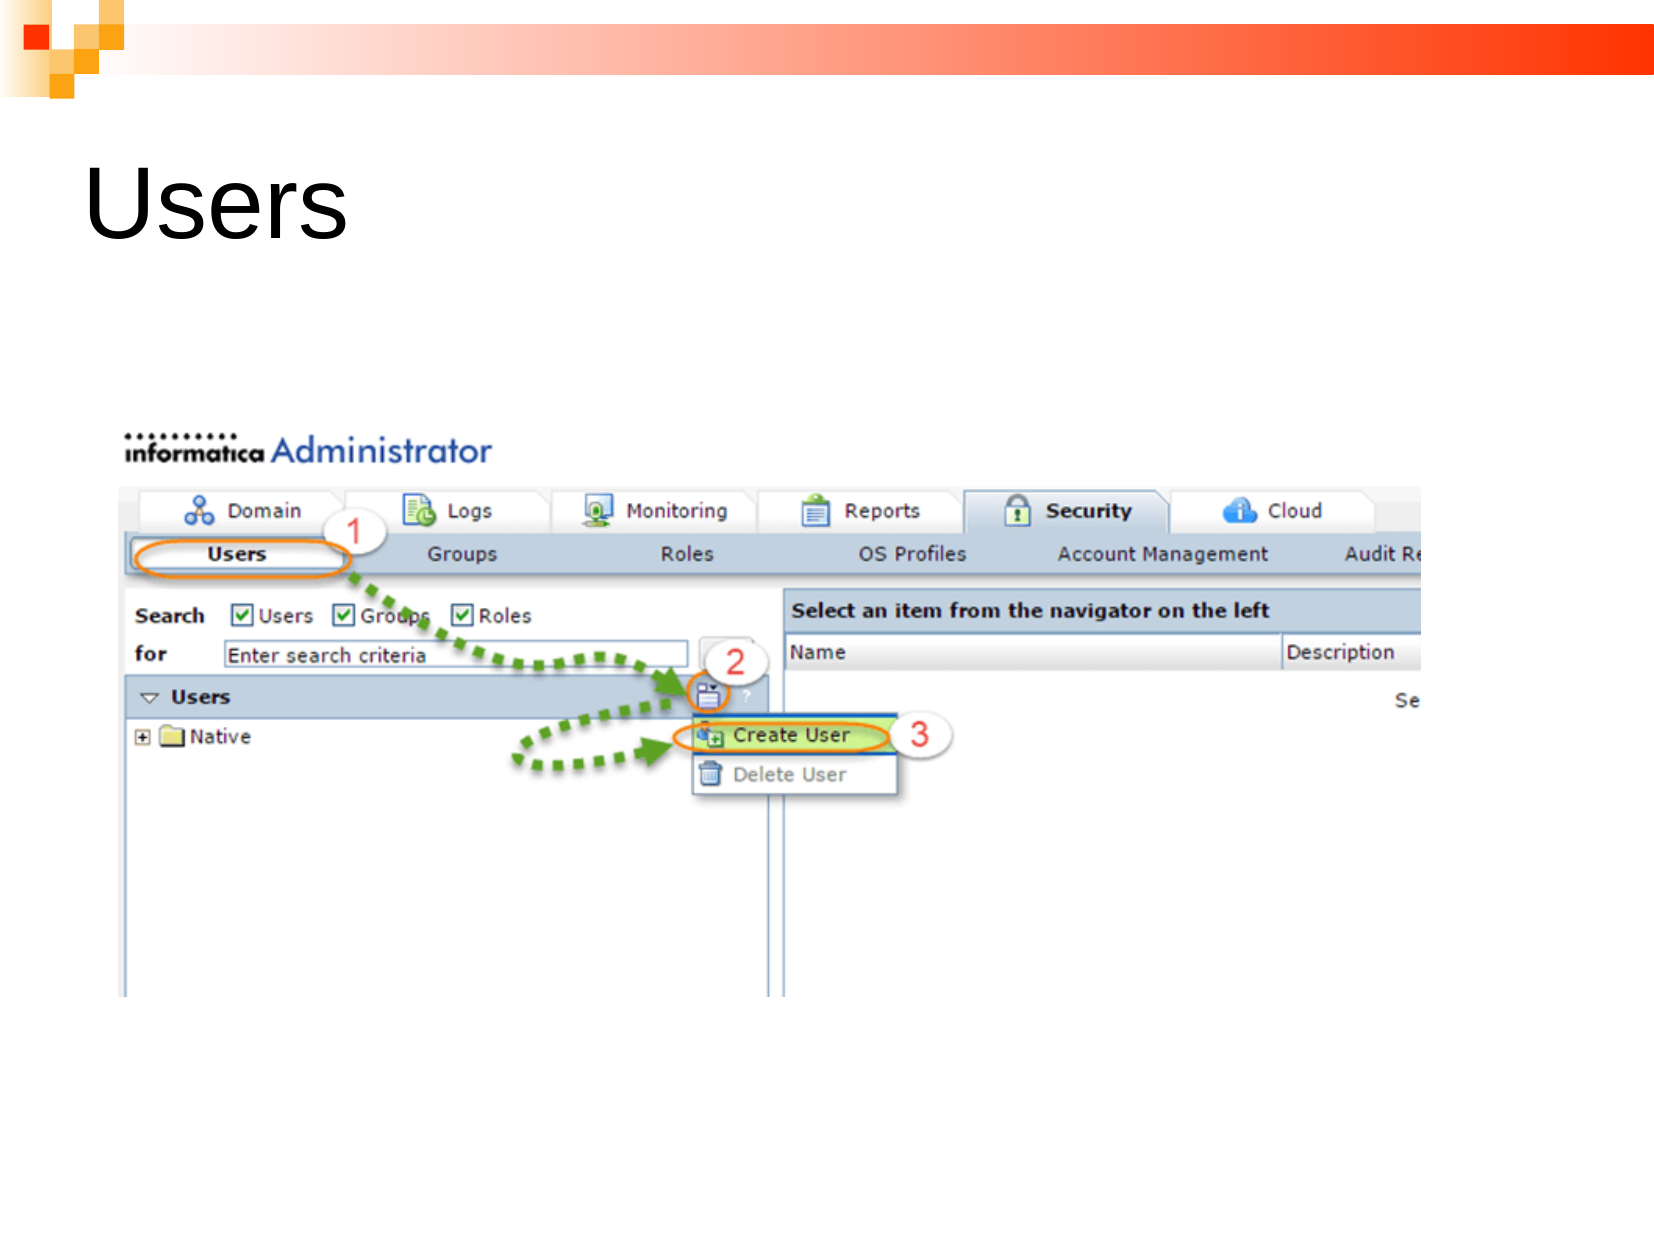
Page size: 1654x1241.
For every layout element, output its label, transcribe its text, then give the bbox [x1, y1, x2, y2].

title Users [82, 82, 1571, 331]
picture [117, 430, 1422, 997]
